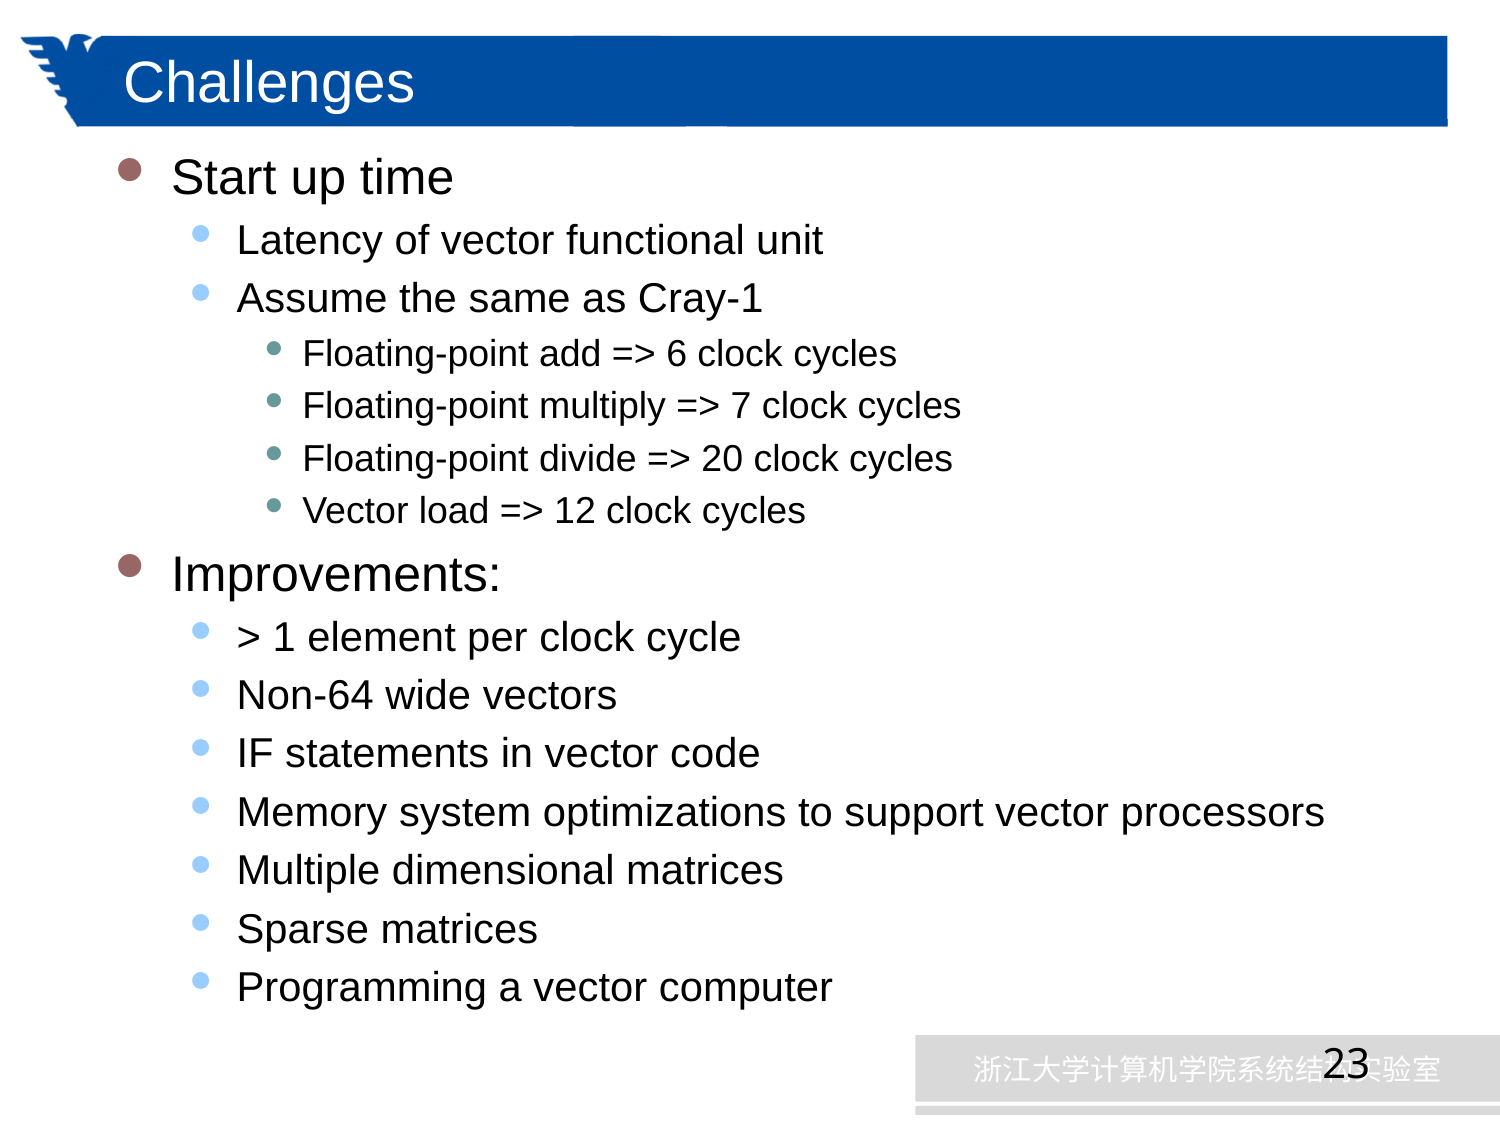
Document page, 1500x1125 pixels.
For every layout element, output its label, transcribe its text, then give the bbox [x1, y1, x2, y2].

list Start up time Latency of vector functional unit Assume the same as Cray-1 Floating-point add => 6 clock cycles Floating-point multiply => 7 clock cycles Floating-point divide => 20 clock cycles Vector load => 12 clock cycles Improvements: > 1 element per clock cycle Non-64 wide vectors IF statements in vector code Memory system optimizations to support vector processors Multiple dimensional matrices Sparse matrices Programming a vector computer [99, 137, 1400, 1047]
title Challenges [108, 38, 1406, 121]
picture [5, 19, 148, 127]
